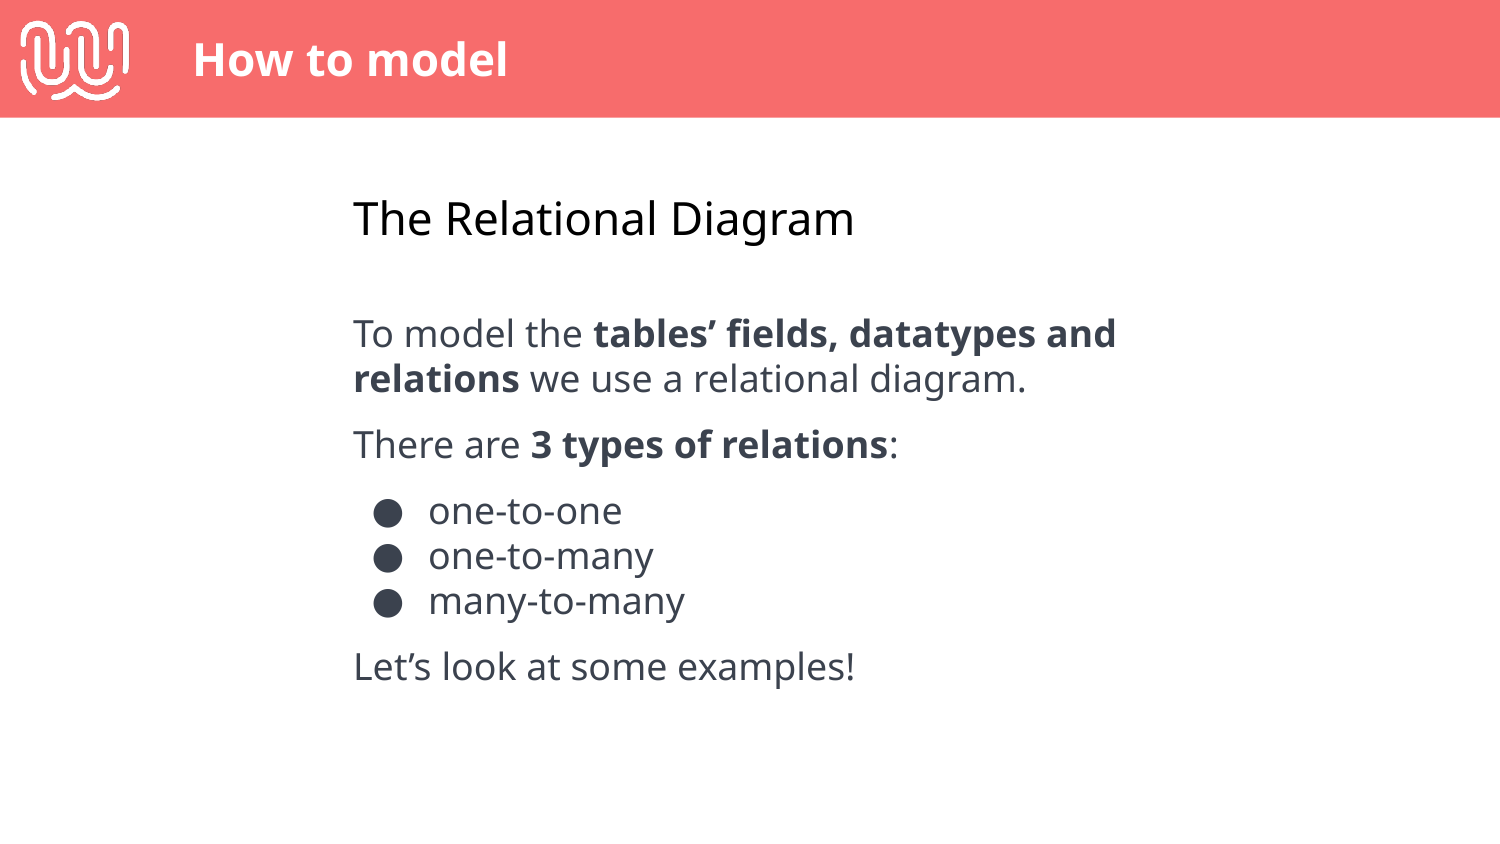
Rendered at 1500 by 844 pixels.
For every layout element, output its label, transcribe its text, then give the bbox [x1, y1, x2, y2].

list To model the tables’ fields, datatypes and relations we use a relational diagram. There are 3 types of relations: one-to-one one-to-many many-to-many Let’s look at some examples! [353, 295, 1147, 703]
picture [20, 20, 134, 101]
title The Relational Diagram [353, 158, 1147, 277]
title How to model [192, 0, 1257, 118]
